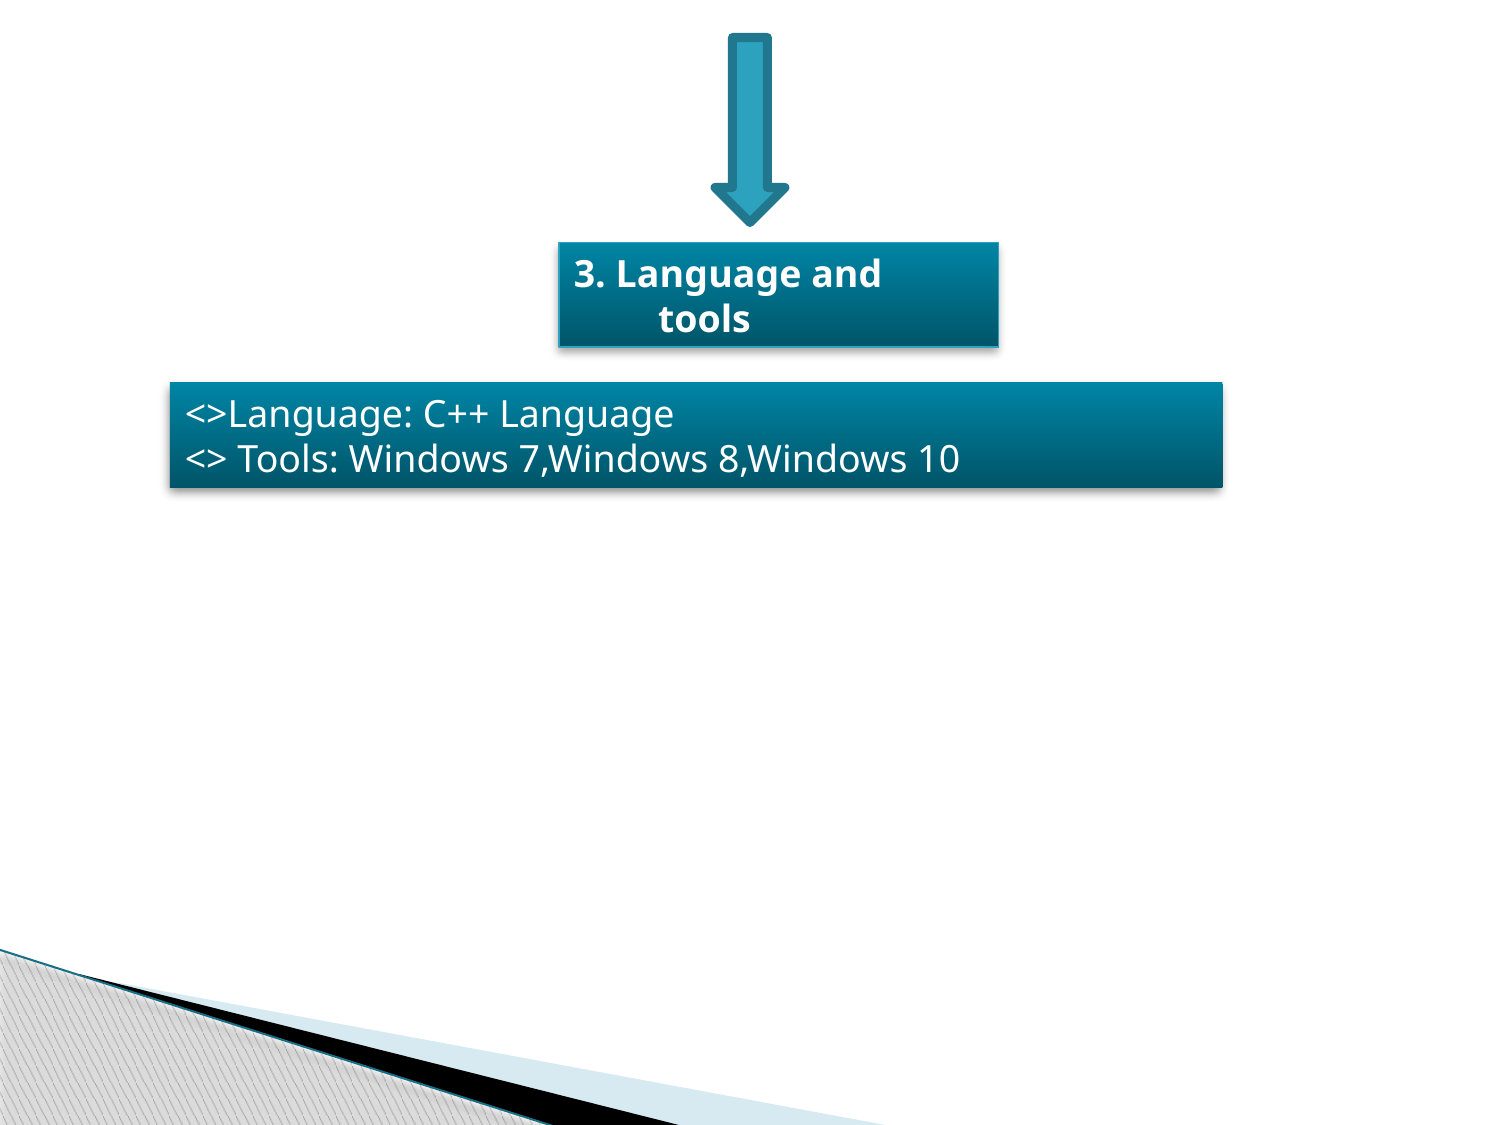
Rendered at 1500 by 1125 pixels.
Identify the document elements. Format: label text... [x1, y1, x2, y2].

text_box [710, 32, 790, 228]
text_box <>Language: C++ Language <> Tools: Windows 7,Windows 8,Windows 10 [169, 382, 1223, 488]
text_box 3. Language and tools [558, 242, 999, 348]
